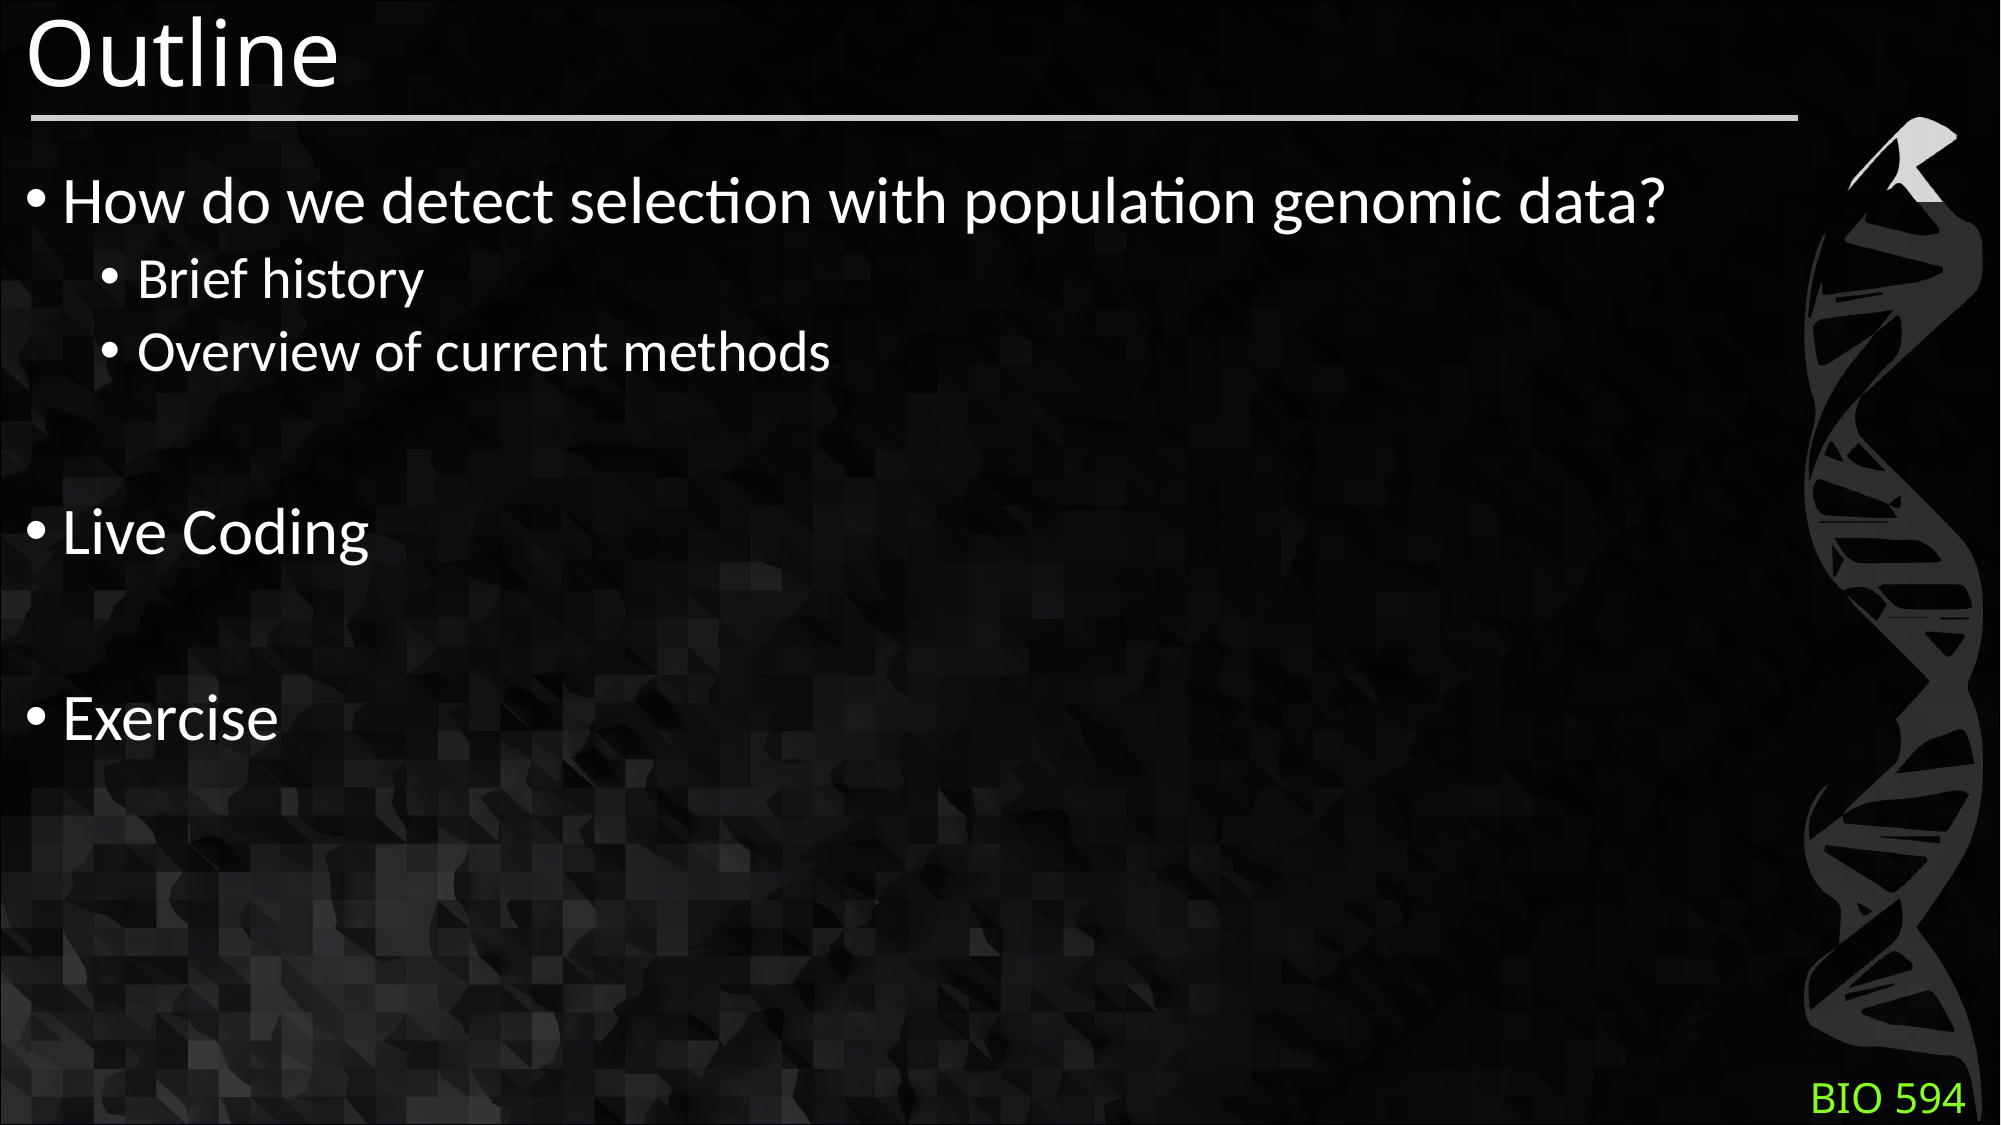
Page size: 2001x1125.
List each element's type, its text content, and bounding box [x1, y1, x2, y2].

list How do we detect selection with population genomic data? Brief history Overview of current methods Live Coding Exercise [9, 157, 1694, 872]
title Outline [9, 0, 1655, 157]
picture [1, 1, 1999, 1124]
text_box BIO 594 [1777, 1069, 1970, 1125]
